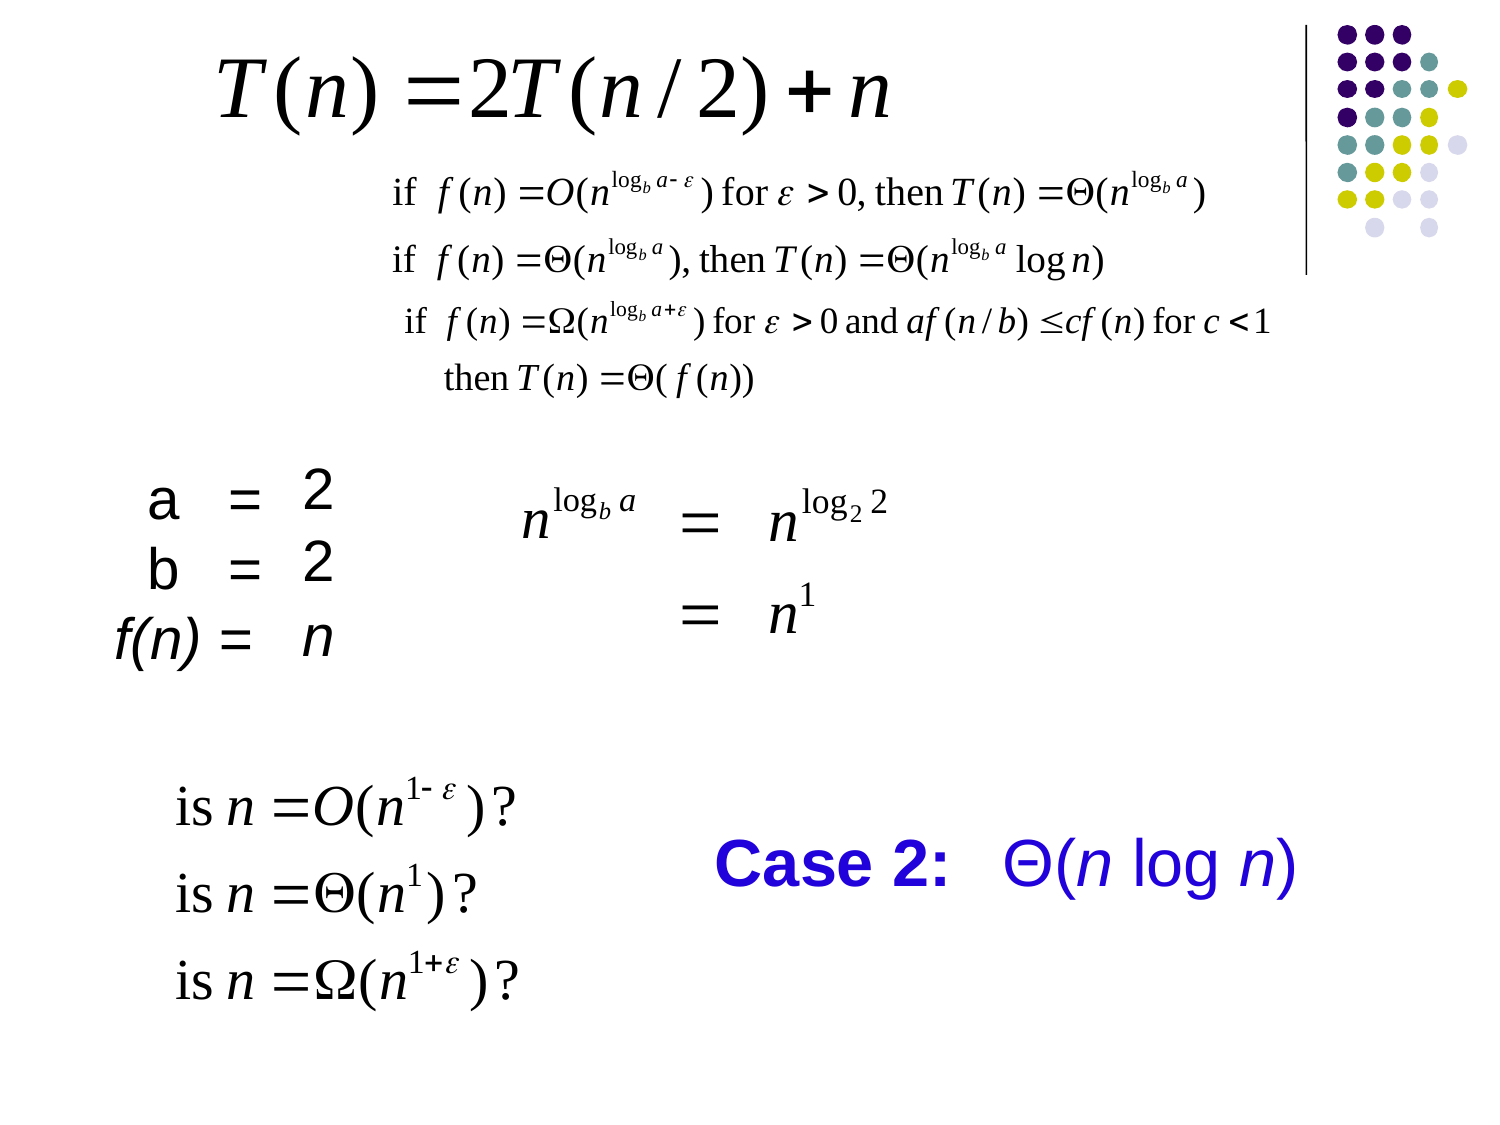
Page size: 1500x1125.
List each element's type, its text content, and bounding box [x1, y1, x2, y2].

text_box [168, 762, 532, 1024]
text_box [387, 162, 1213, 223]
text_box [205, 37, 907, 155]
text_box Θ(n log n) [987, 812, 1413, 908]
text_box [437, 355, 763, 407]
text_box 2 [287, 516, 388, 591]
text_box 2 [287, 443, 388, 516]
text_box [399, 292, 1276, 350]
text_box n [287, 591, 388, 676]
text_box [667, 474, 908, 660]
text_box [512, 474, 651, 554]
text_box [387, 230, 1113, 290]
text_box Case 2: [699, 812, 987, 908]
text_box a = b = f(n) = [99, 453, 313, 679]
